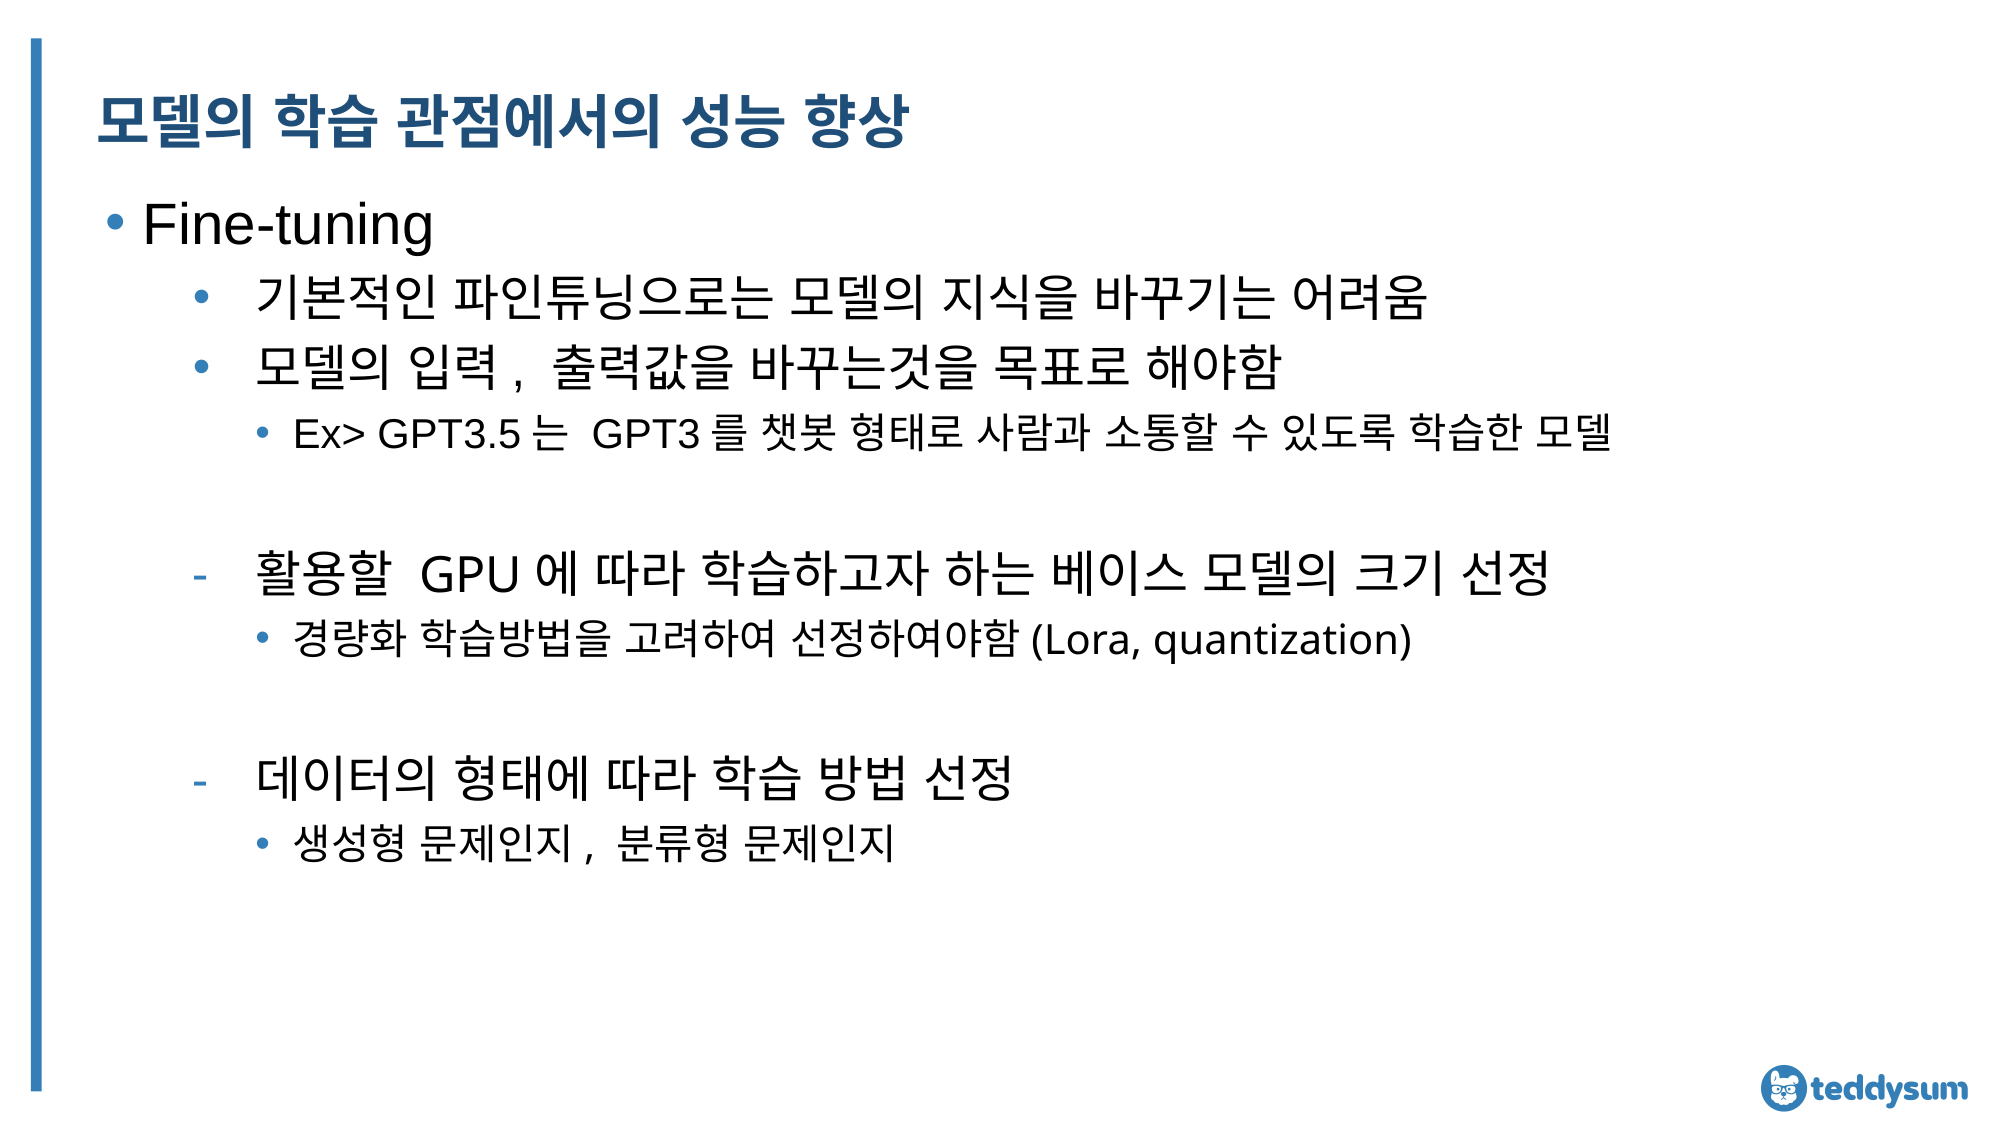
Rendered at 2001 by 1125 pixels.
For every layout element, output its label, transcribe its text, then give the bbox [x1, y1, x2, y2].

title 모델의 학습 관점에서의 성능 향상 [90, 87, 1929, 178]
list Fine-tuning 기본적인 파인튜닝으로는 모델의 지식을 바꾸기는 어려움 모델의 입력, 출력값을 바꾸는것을 목표로 해야함 Ex> GPT3.5는 GPT3를 챗봇 형태로 사람과 소통할 수 있도록 학습한 모델 활용할 GPU에 따라 학습하고자 하는 베이스 모델의 크기 선정 경량화 학습방법을 고려하여 선정하여야함(Lora, quantization) 데이터의 형태에 따라 학습 방법 선정 생성형 문제인지, 분류형 문제인지 [90, 178, 1929, 1038]
picture [1759, 1061, 1970, 1115]
